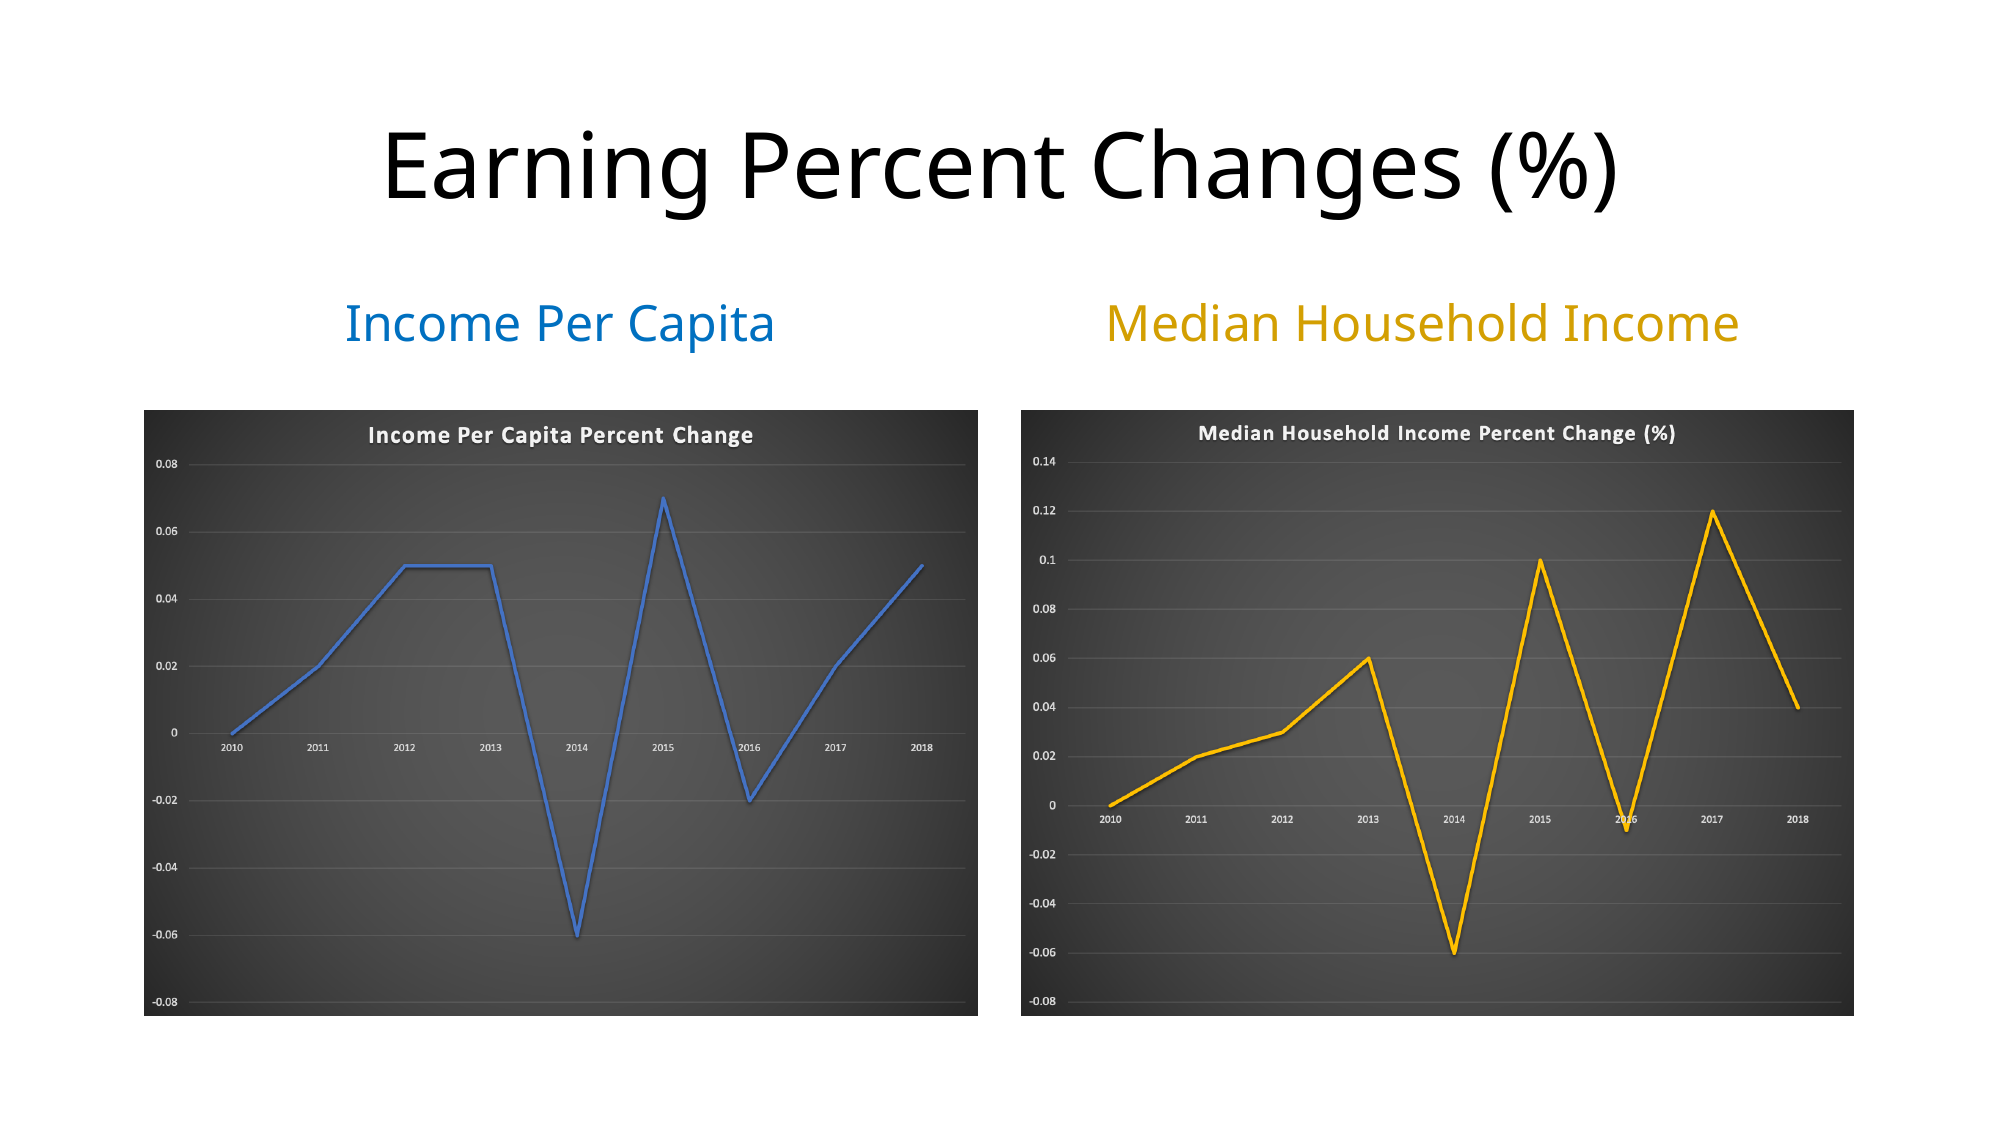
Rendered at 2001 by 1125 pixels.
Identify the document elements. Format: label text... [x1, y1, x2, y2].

list Median Household Income [998, 231, 1849, 420]
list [144, 410, 978, 1016]
list Income Per Capita [137, 257, 984, 393]
title Earning Percent Changes (%) [137, 59, 1863, 278]
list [1021, 410, 1854, 1016]
